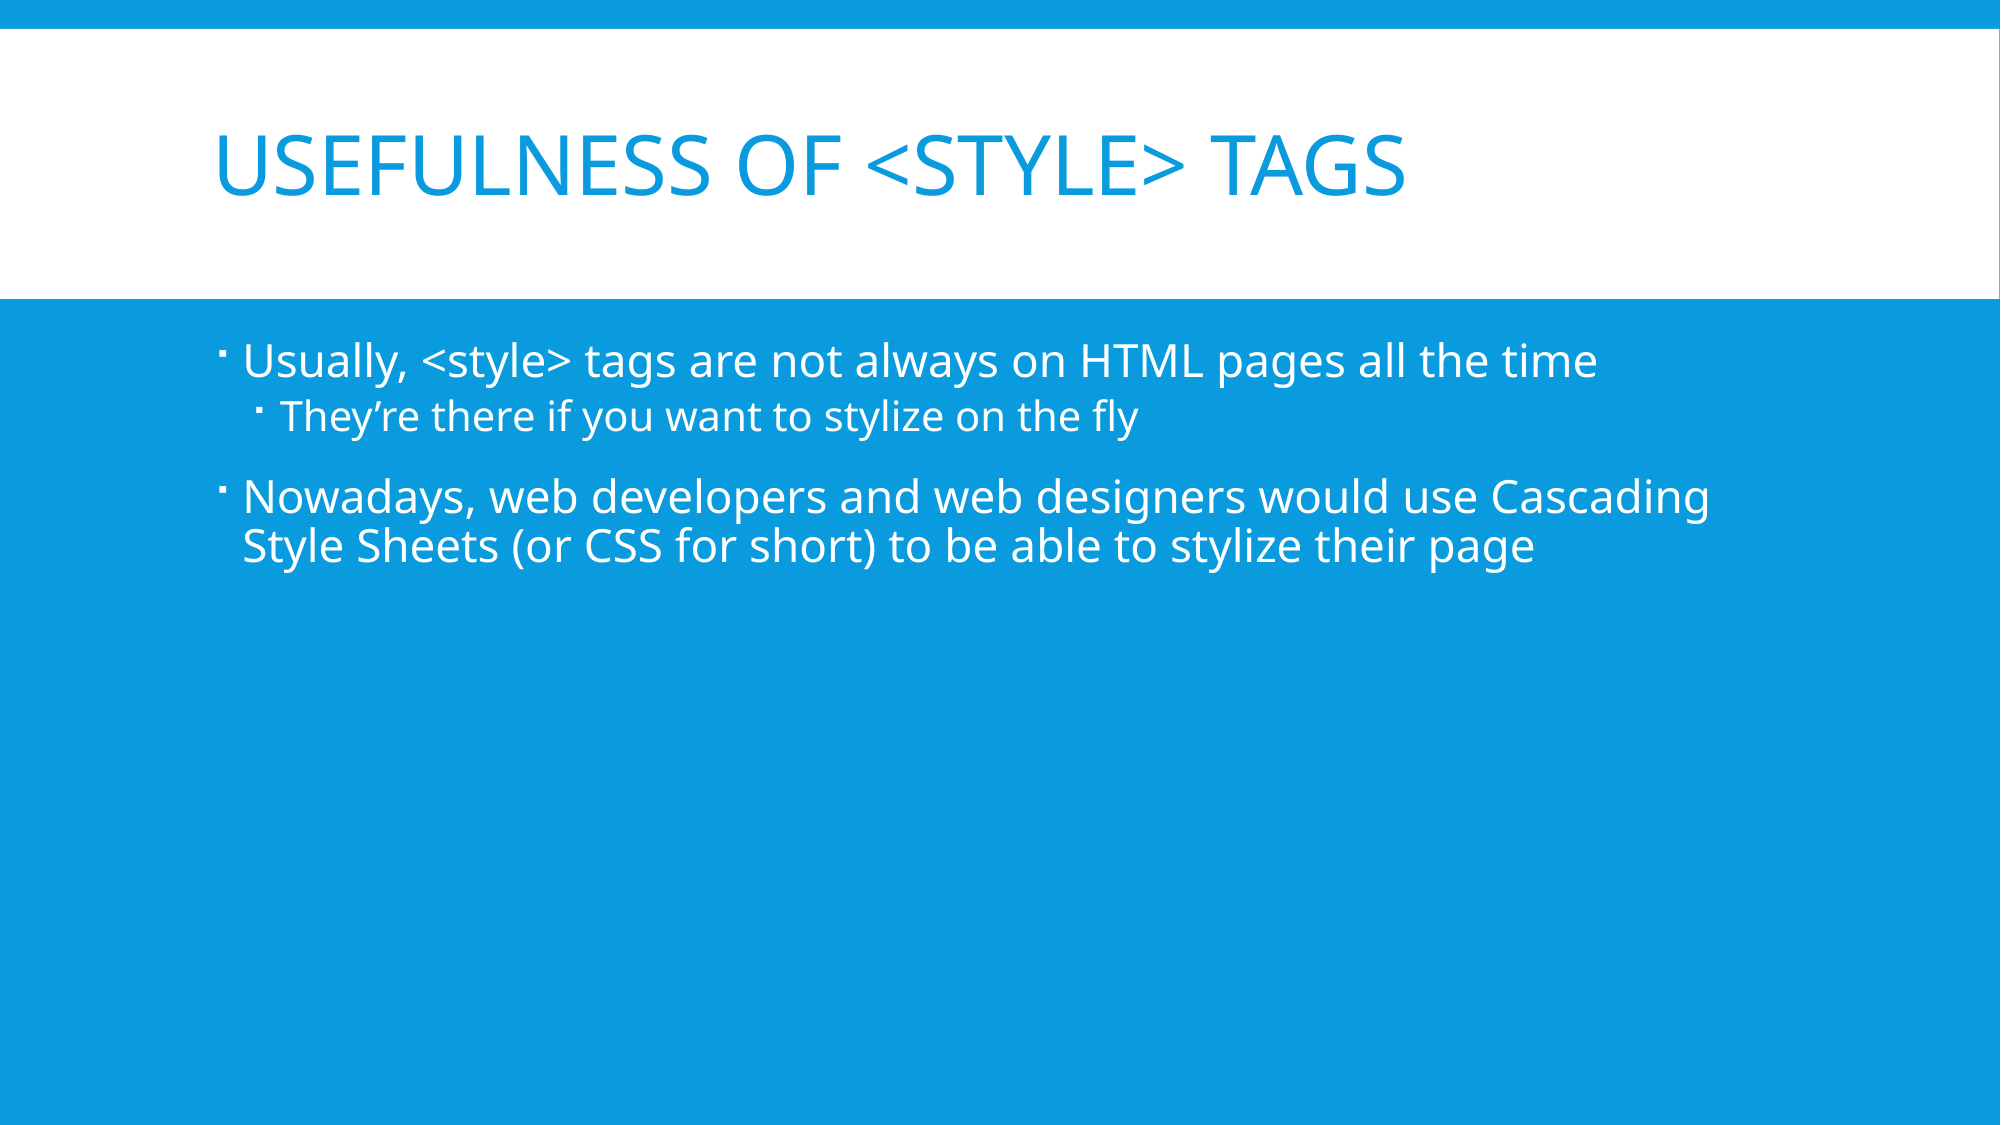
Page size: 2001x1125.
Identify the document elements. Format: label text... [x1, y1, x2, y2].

title Usefulness of <Style> Tags [197, 46, 1803, 295]
list Usually, <style> tags are not always on HTML pages all the time They’re there if you want to stylize on the fly Nowadays, web developers and web designers would use Cascading Style Sheets (or CSS for short) to be able to stylize their page [197, 329, 1803, 1020]
